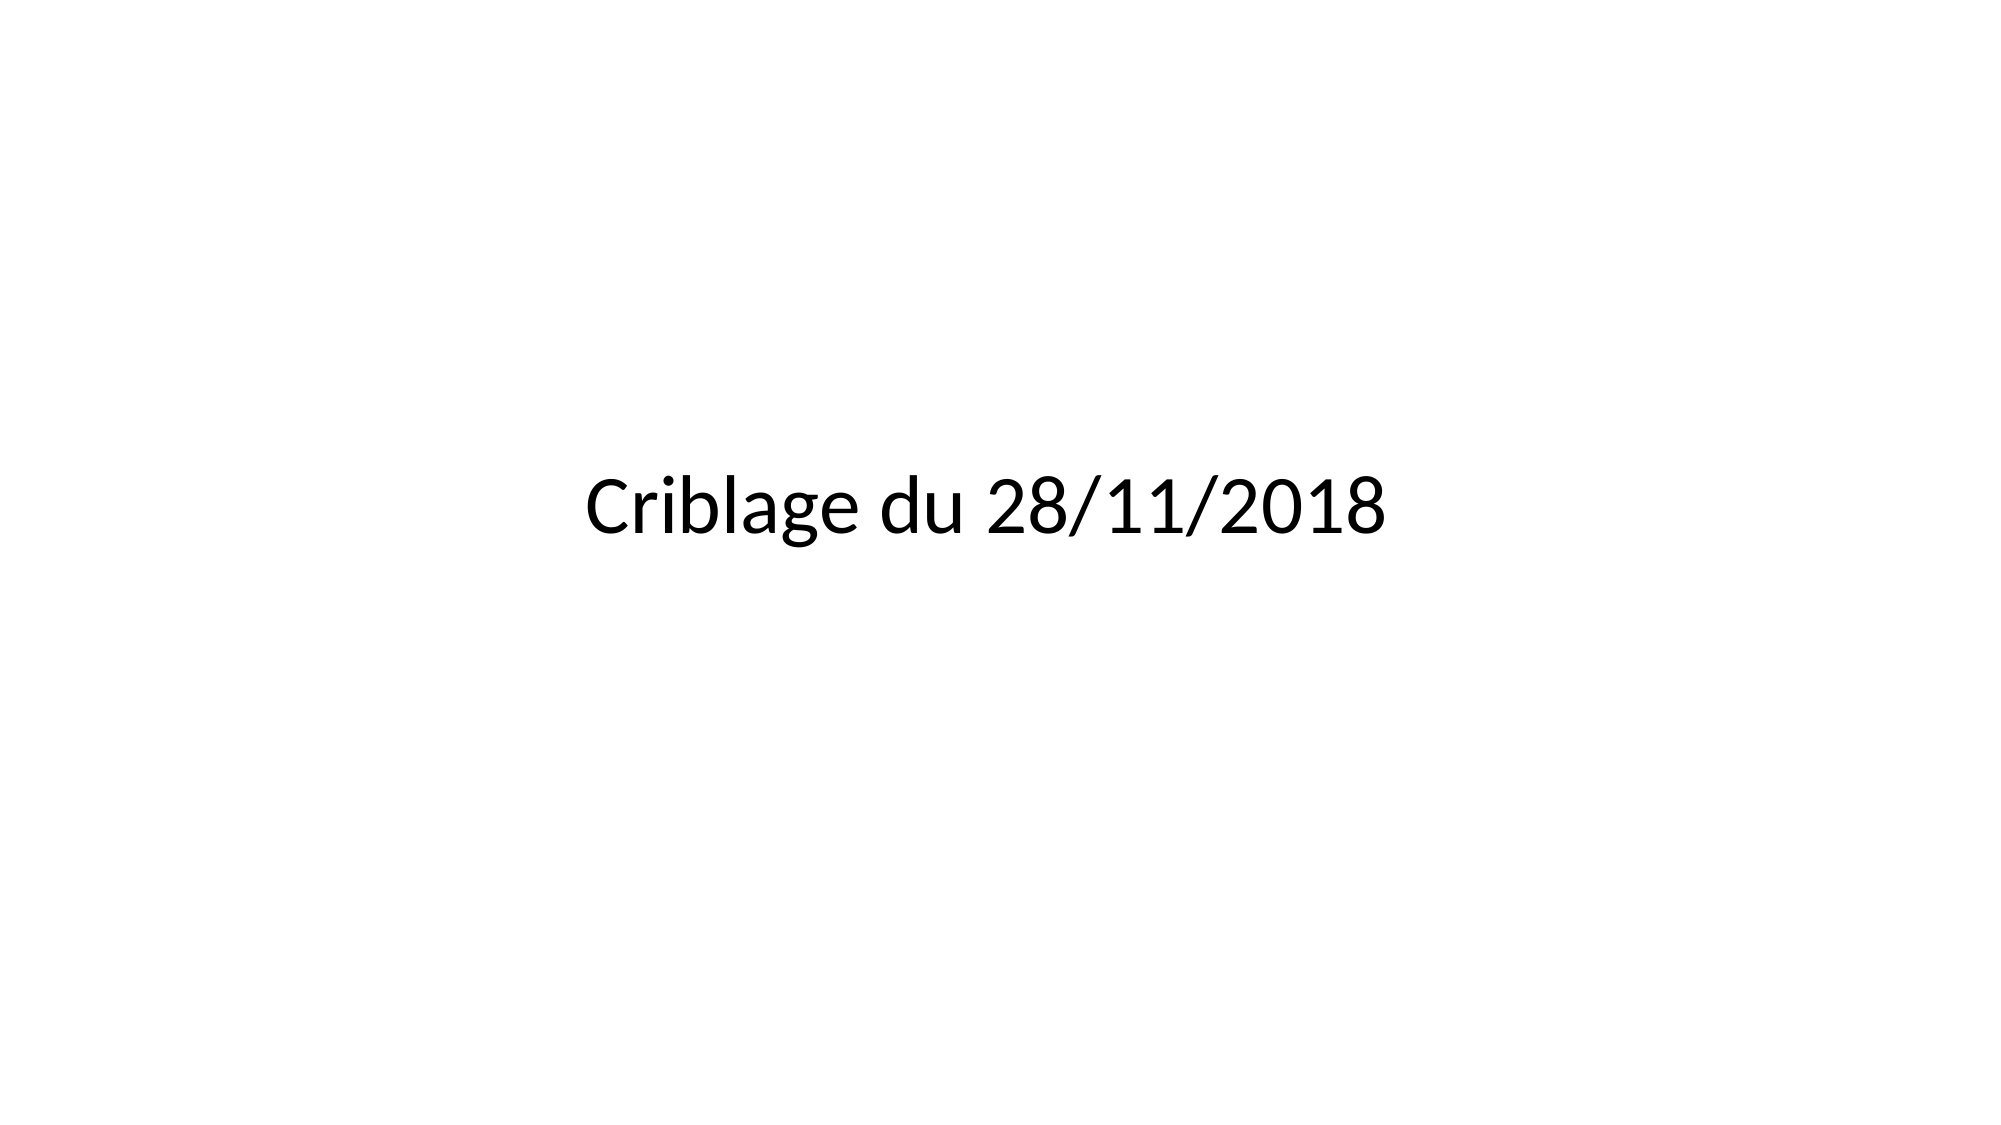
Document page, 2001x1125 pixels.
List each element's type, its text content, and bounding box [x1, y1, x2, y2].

list Criblage du 28/11/2018 [124, 453, 1850, 583]
